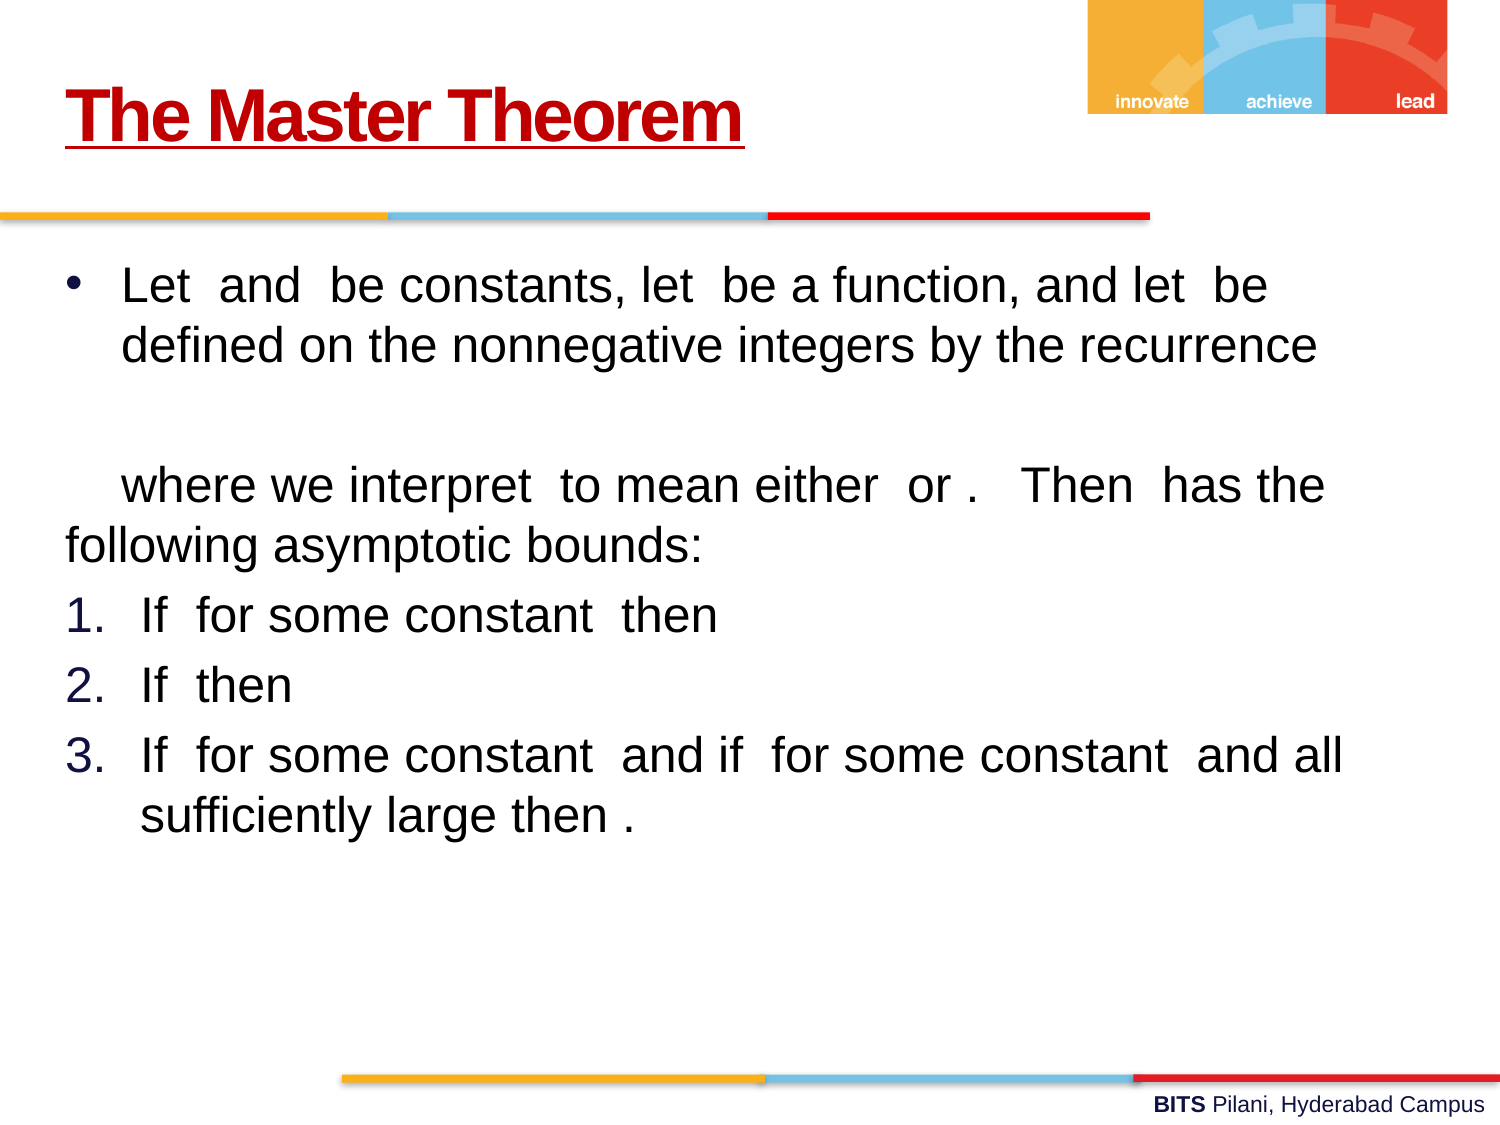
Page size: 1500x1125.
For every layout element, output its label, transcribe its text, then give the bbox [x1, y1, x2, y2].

picture [1087, 0, 1448, 114]
list The Master Theorem [50, 24, 1088, 213]
